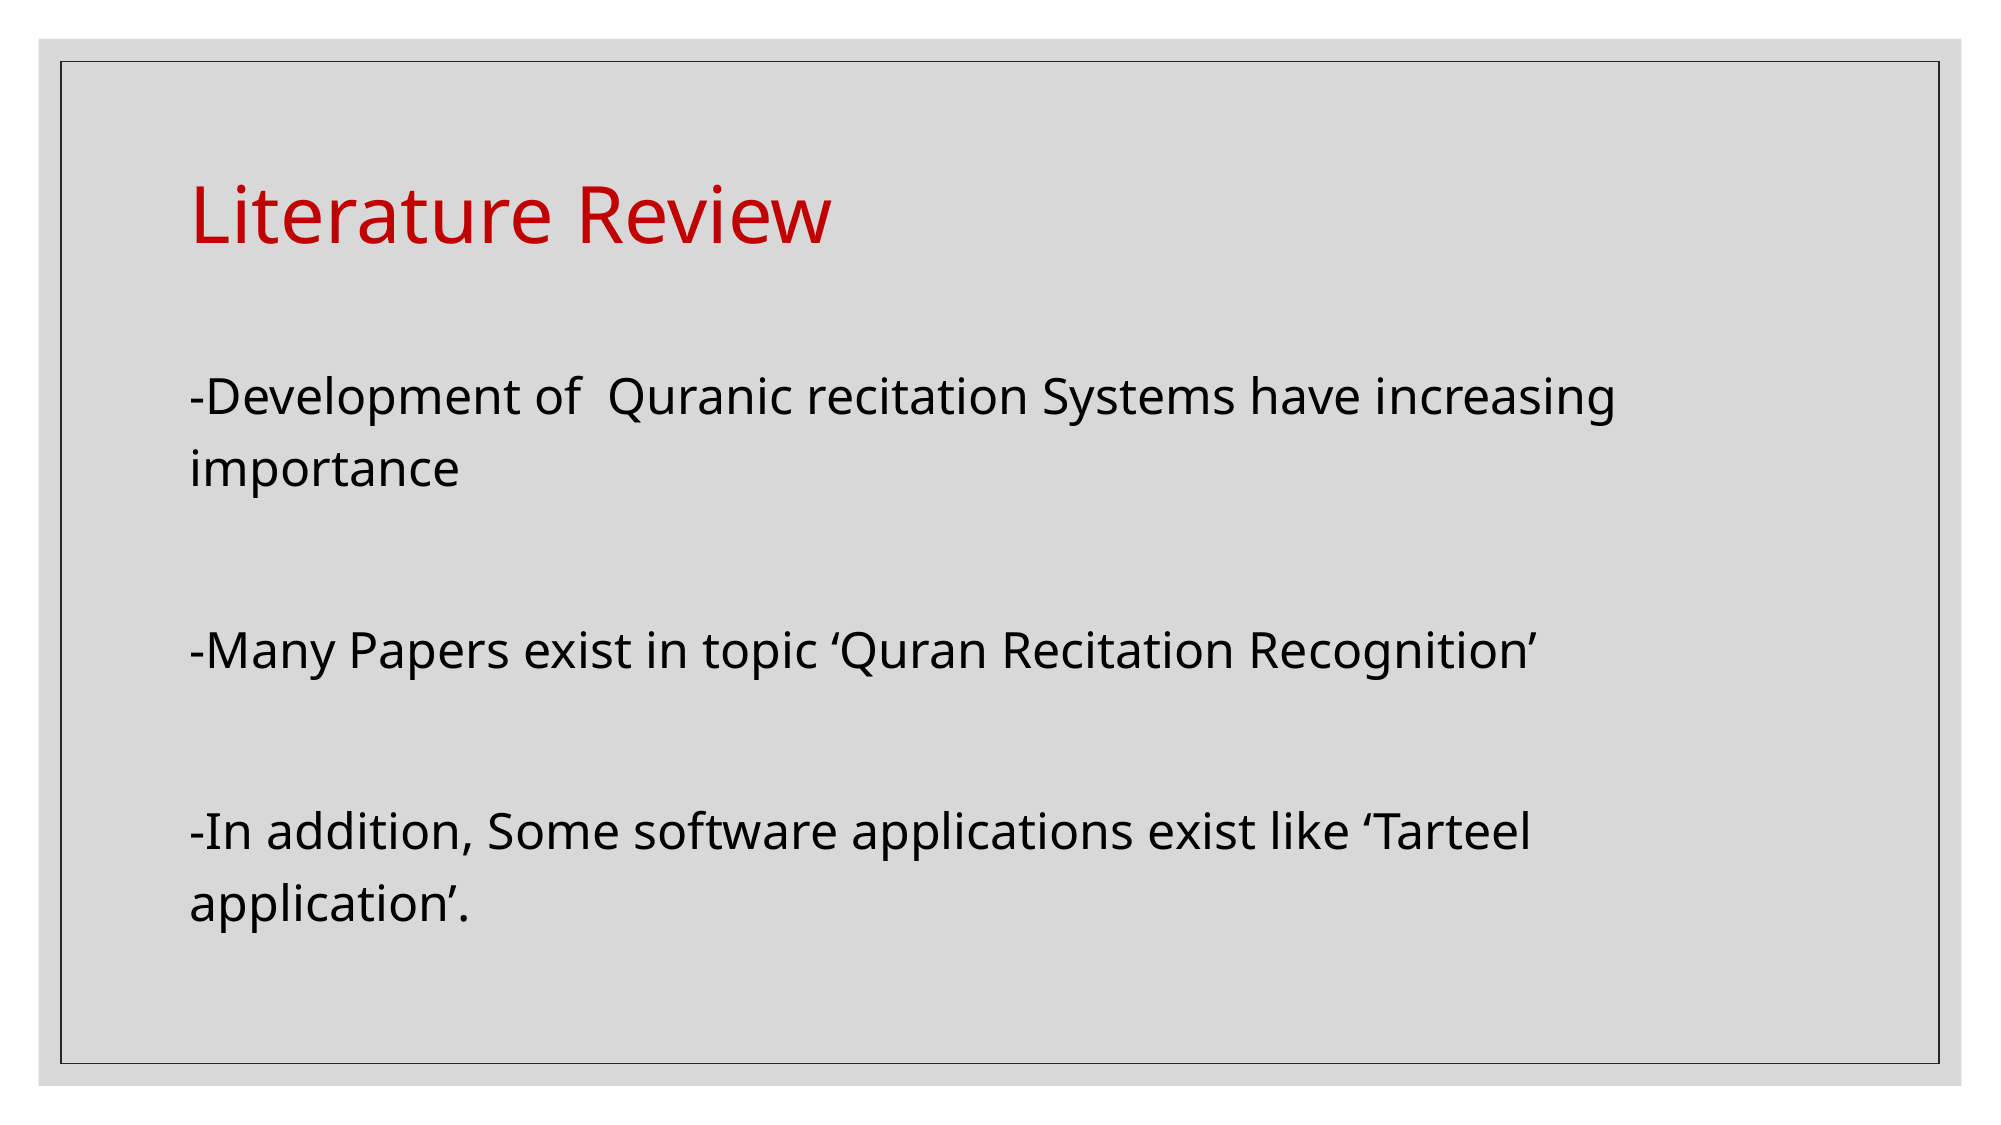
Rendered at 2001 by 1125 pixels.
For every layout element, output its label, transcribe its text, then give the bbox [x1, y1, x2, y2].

list -Development of Quranic recitation Systems have increasing importance -Many Papers exist in topic ‘Quran Recitation Recognition’ -In addition, Some software applications exist like ‘Tarteel application’. [174, 345, 1825, 977]
title Literature Review [174, 105, 1825, 331]
